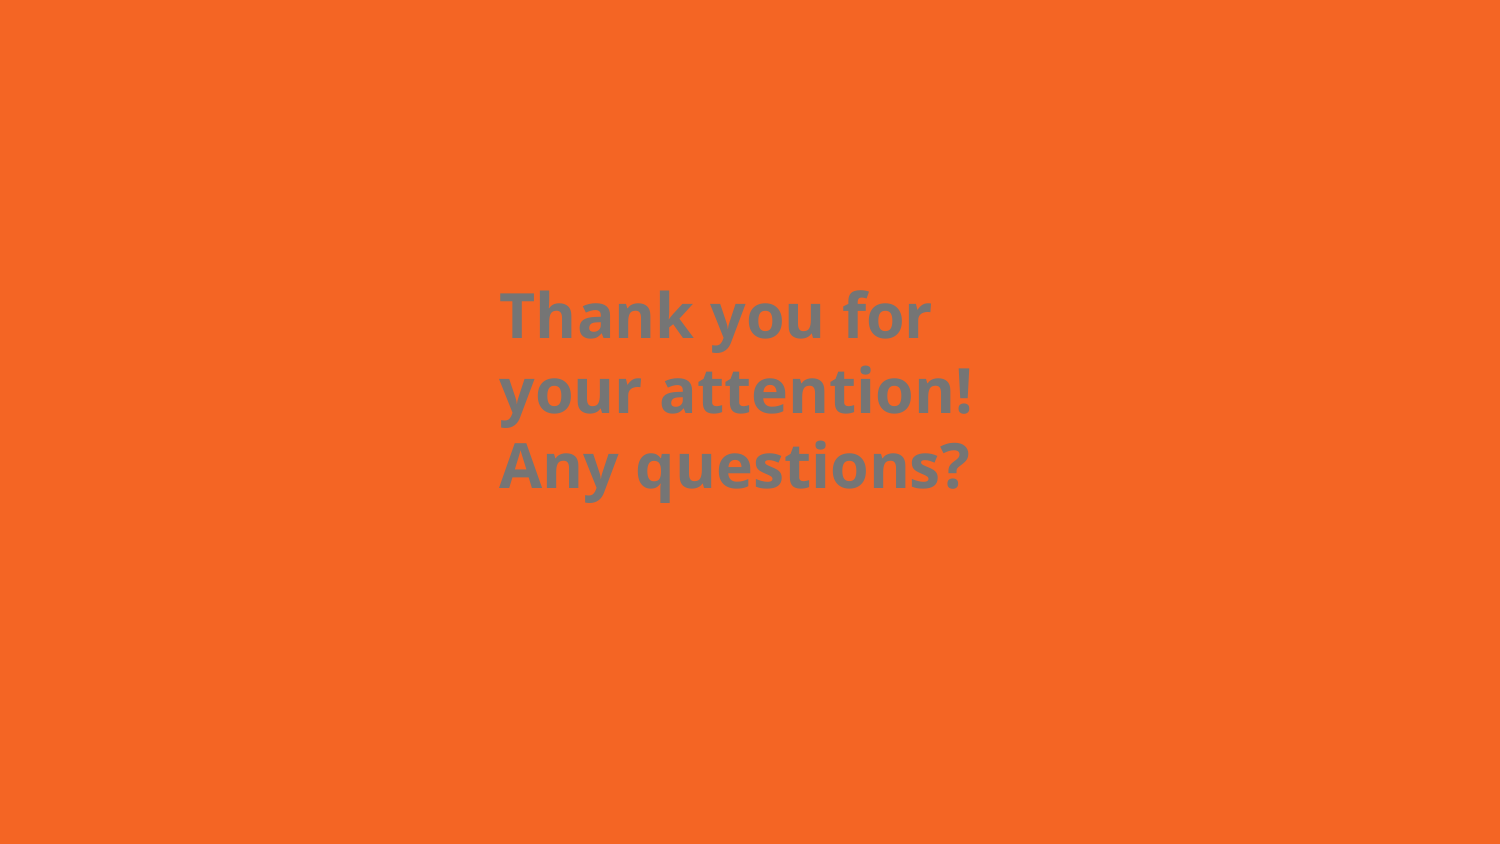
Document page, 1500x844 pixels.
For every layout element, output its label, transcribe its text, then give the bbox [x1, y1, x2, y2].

text_box Thank you for your attention! Any questions? [484, 390, 1048, 516]
